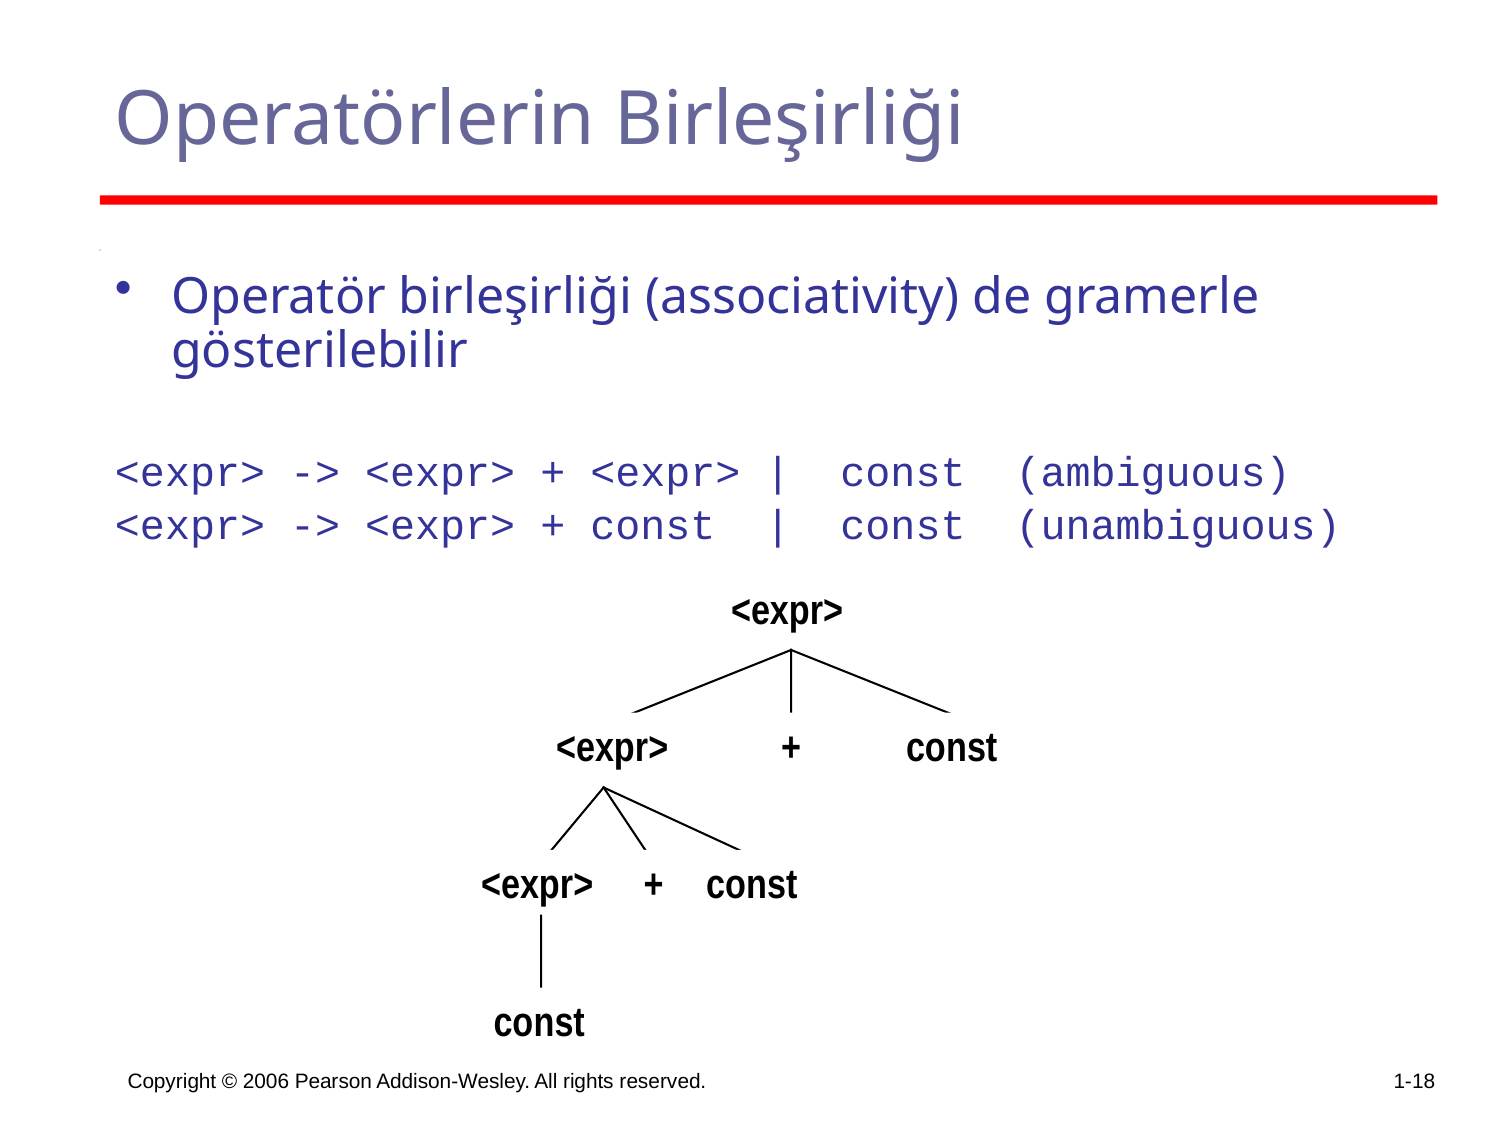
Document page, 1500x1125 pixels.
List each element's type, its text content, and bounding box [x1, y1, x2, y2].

text_box + [628, 849, 679, 915]
text_box const [478, 987, 600, 1053]
text_box + [766, 712, 817, 778]
text_box <expr> [716, 575, 859, 640]
list Operatör birleşirliği (associativity) de gramerle gösterilebilir <expr> -> <expr> + <expr> | const (ambiguous) <expr> -> <expr> + const | const (unambiguous) [99, 262, 1438, 1053]
title Operatörlerin Birleşirliği [99, 62, 1438, 250]
footer Copyright © 2006 Pearson Addison-Wesley. All rights reserved. [112, 1053, 801, 1101]
text_box const [891, 712, 1013, 778]
text_box <expr> [466, 849, 609, 915]
text_box <expr> [726, 576, 869, 642]
text_box const [691, 849, 813, 915]
text_box <expr> [541, 712, 684, 778]
slide_number 1-18 [1137, 1024, 1451, 1101]
